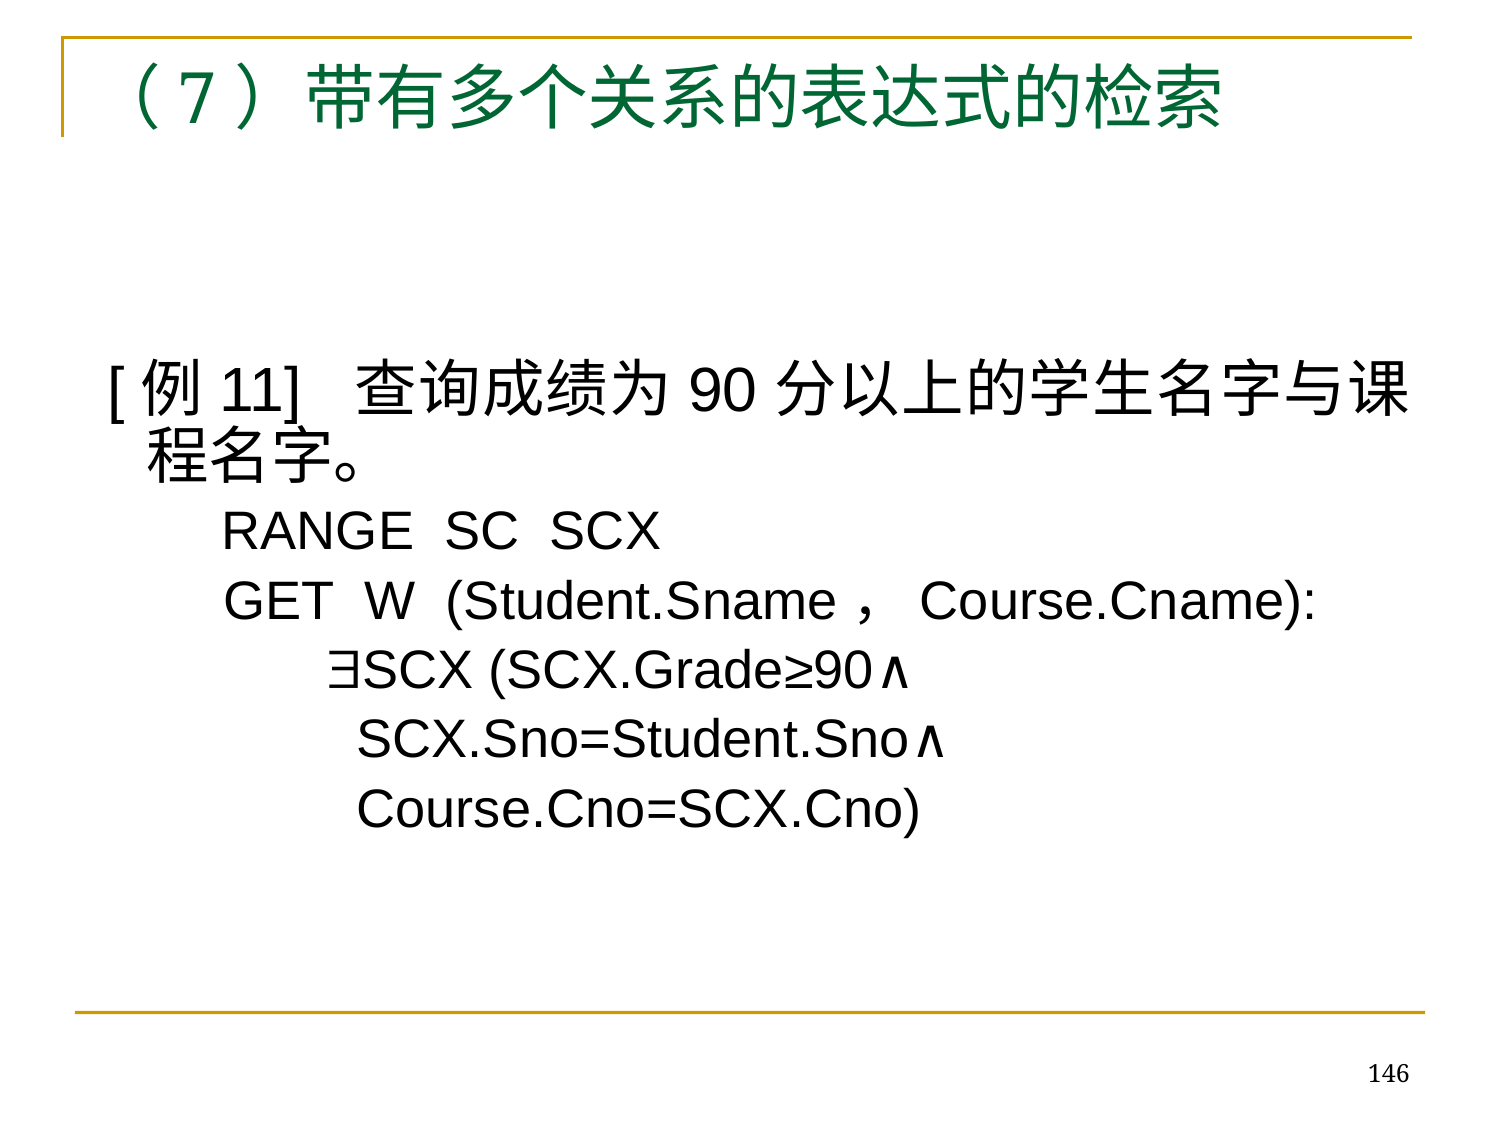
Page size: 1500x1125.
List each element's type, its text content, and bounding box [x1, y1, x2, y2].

list [例11] 查询成绩为90分以上的学生名字与课程名字。 RANGE SC SCX GET W (Student.Sname，Course.Cname): SCX (SCX.Grade≥90∧ SCX.Sno=Student.Sno∧ Course.Cno=SCX.Cno) [75, 262, 1425, 1006]
slide_number 146 [1074, 1024, 1425, 1100]
title （7）带有多个关系的表达式的检索 [75, 45, 1425, 233]
